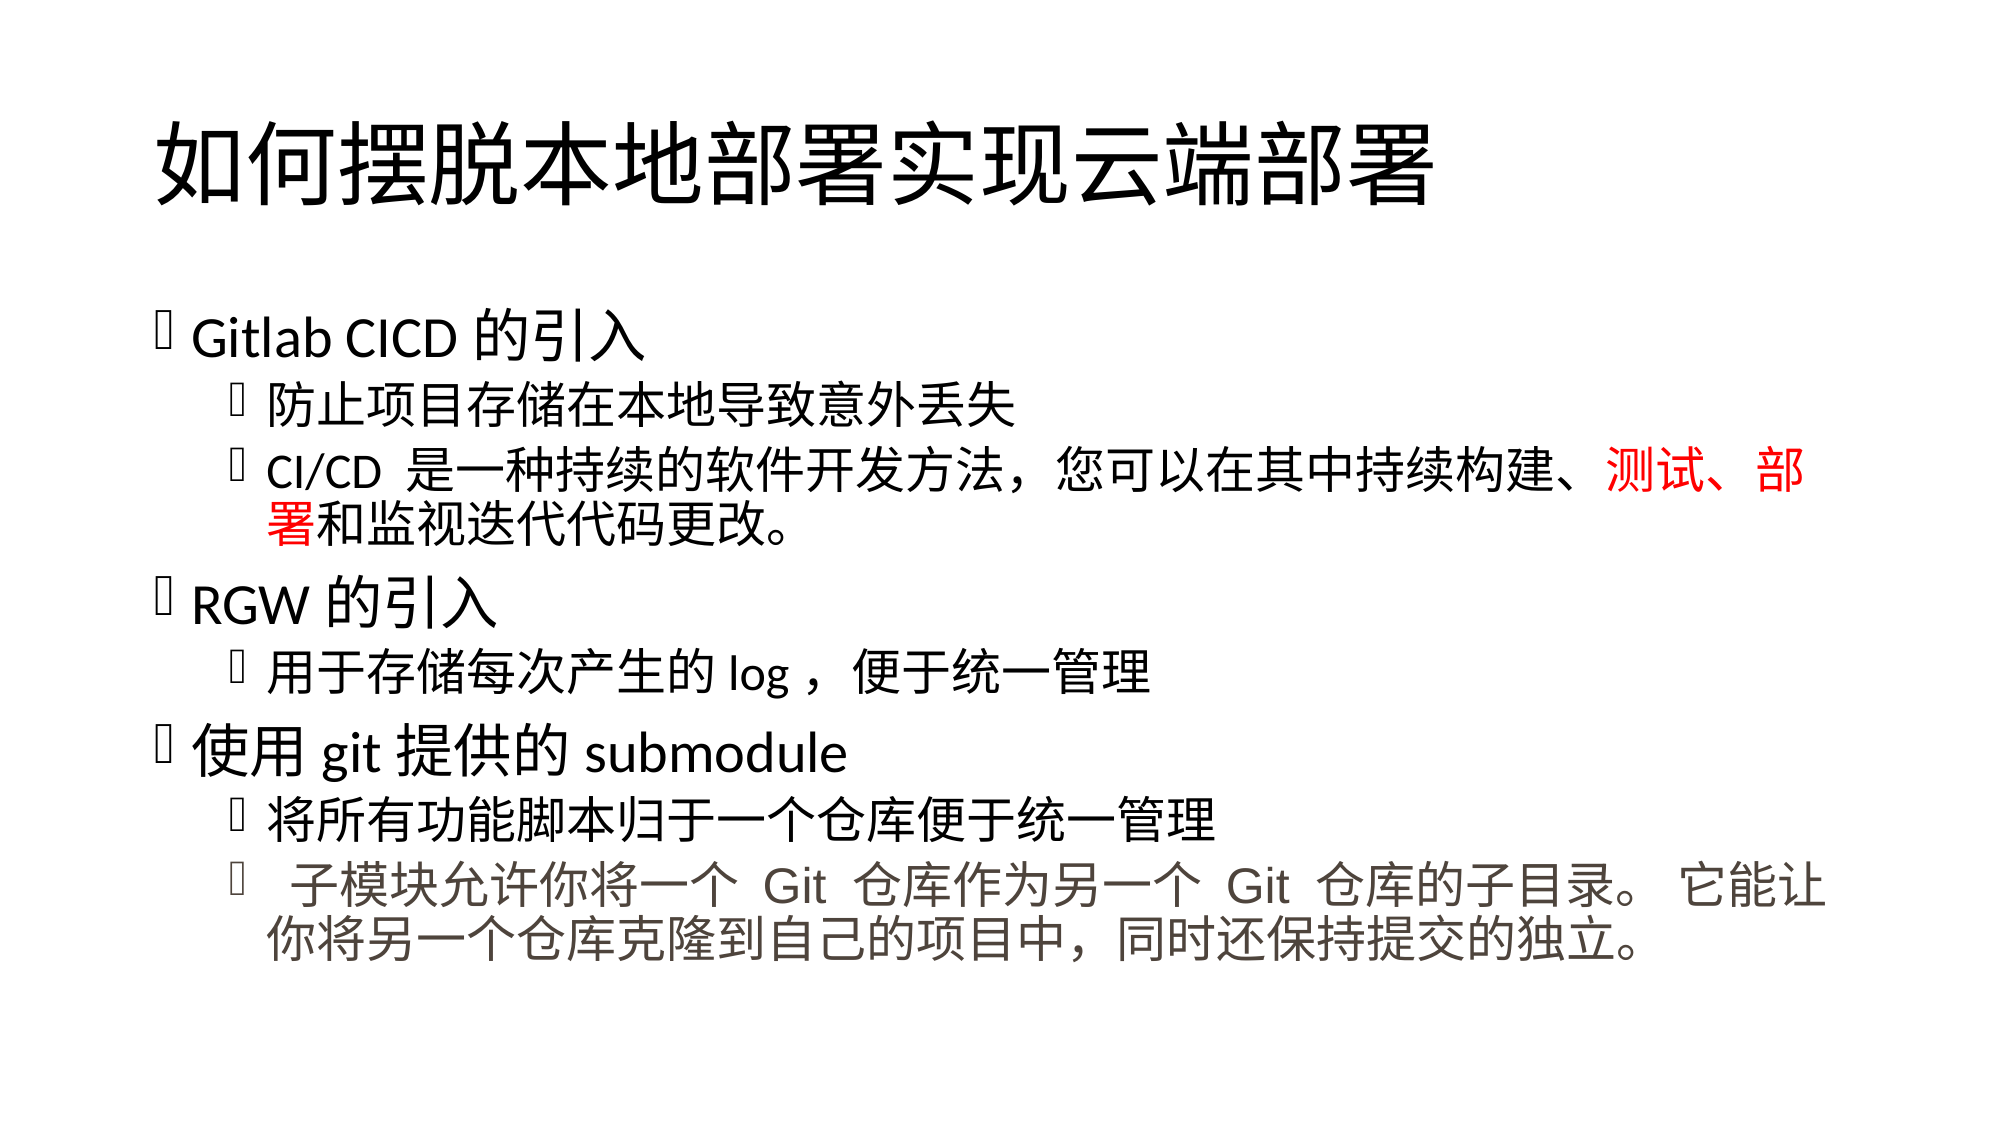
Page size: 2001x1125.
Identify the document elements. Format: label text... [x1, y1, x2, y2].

list Gitlab CICD的引入 防止项目存储在本地导致意外丢失 CI/CD 是一种持续的软件开发方法，您可以在其中持续构建、测试、部署和监视迭代代码更改。 RGW的引入 用于存储每次产生的log，便于统一管理 使用git提供的submodule 将所有功能脚本归于一个仓库便于统一管理 子模块允许你将一个 Git 仓库作为另一个 Git 仓库的子目录。 它能让你将另一个仓库克隆到自己的项目中，同时还保持提交的独立。 [138, 299, 1864, 1014]
title 如何摆脱本地部署实现云端部署 [138, 60, 1864, 278]
